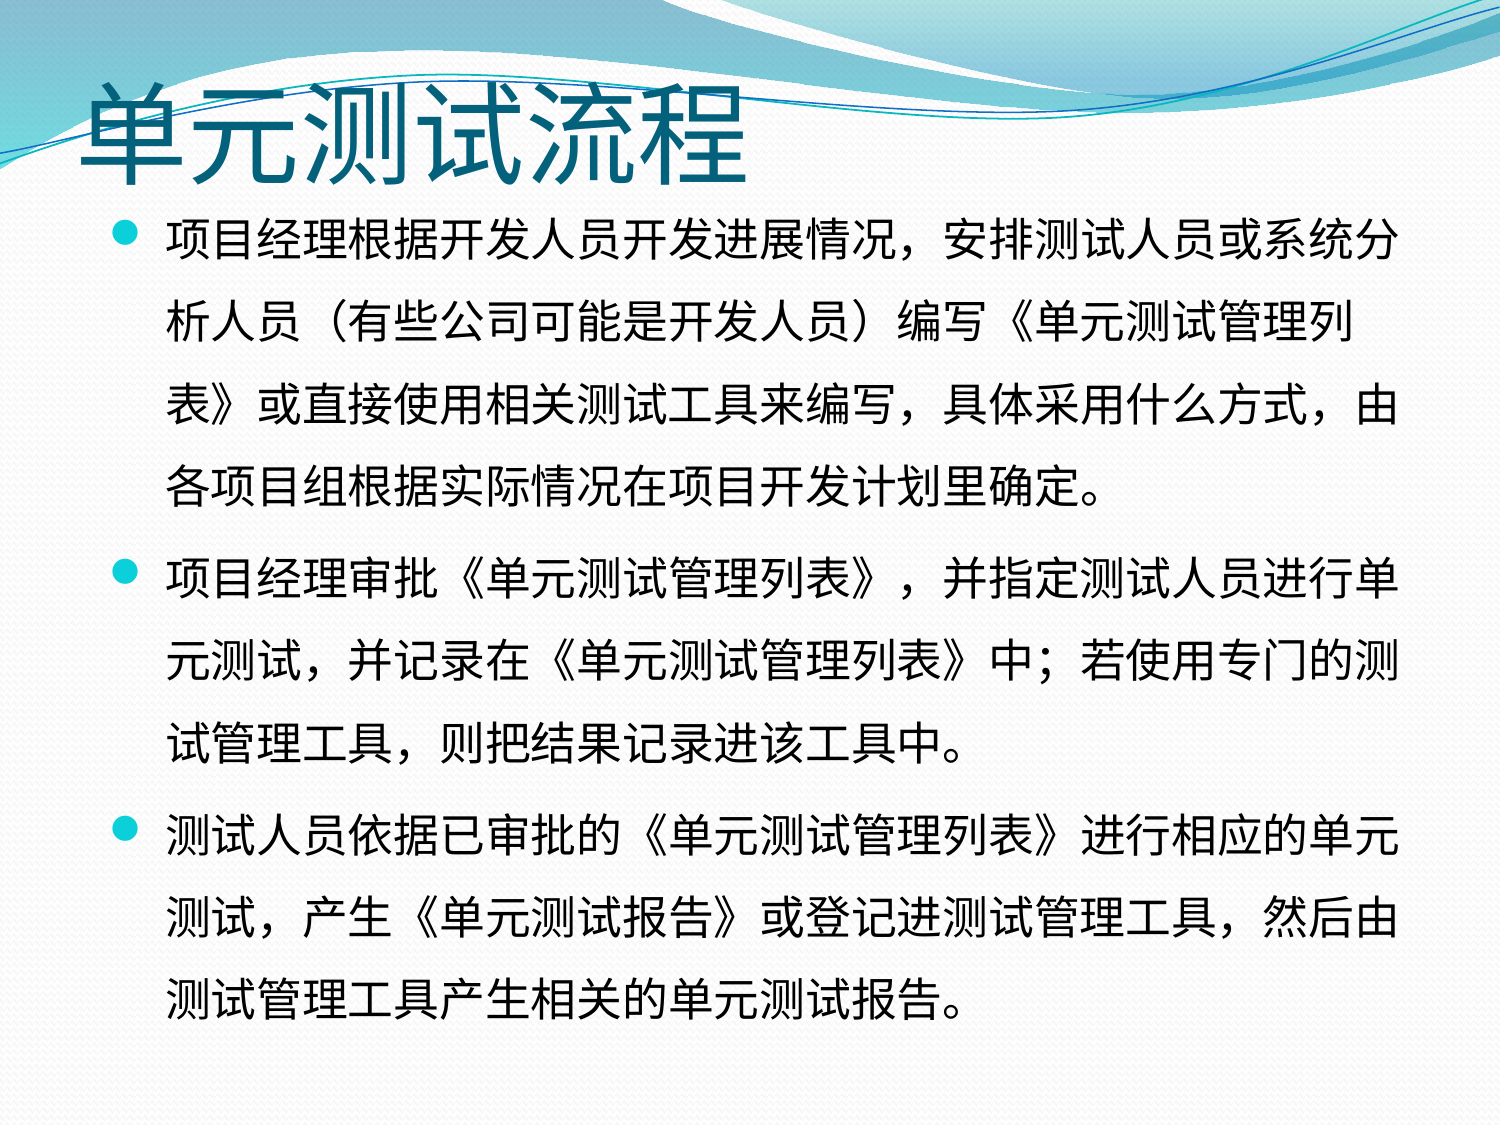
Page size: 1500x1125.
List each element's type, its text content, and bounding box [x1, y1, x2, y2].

list 项目经理根据开发人员开发进展情况，安排测试人员或系统分析人员（有些公司可能是开发人员）编写《单元测试管理列表》或直接使用相关测试工具来编写，具体采用什么方式，由各项目组根据实际情况在项目开发计划里确定。 项目经理审批《单元测试管理列表》，并指定测试人员进行单元测试，并记录在《单元测试管理列表》中；若使用专门的测试管理工具，则把结果记录进该工具中。 测试人员依据已审批的《单元测试管理列表》进行相应的单元测试，产生《单元测试报告》或登记进测试管理工具，然后由测试管理工具产生相关的单元测试报告。 [93, 175, 1430, 1032]
title 单元测试流程 [75, 46, 1425, 200]
